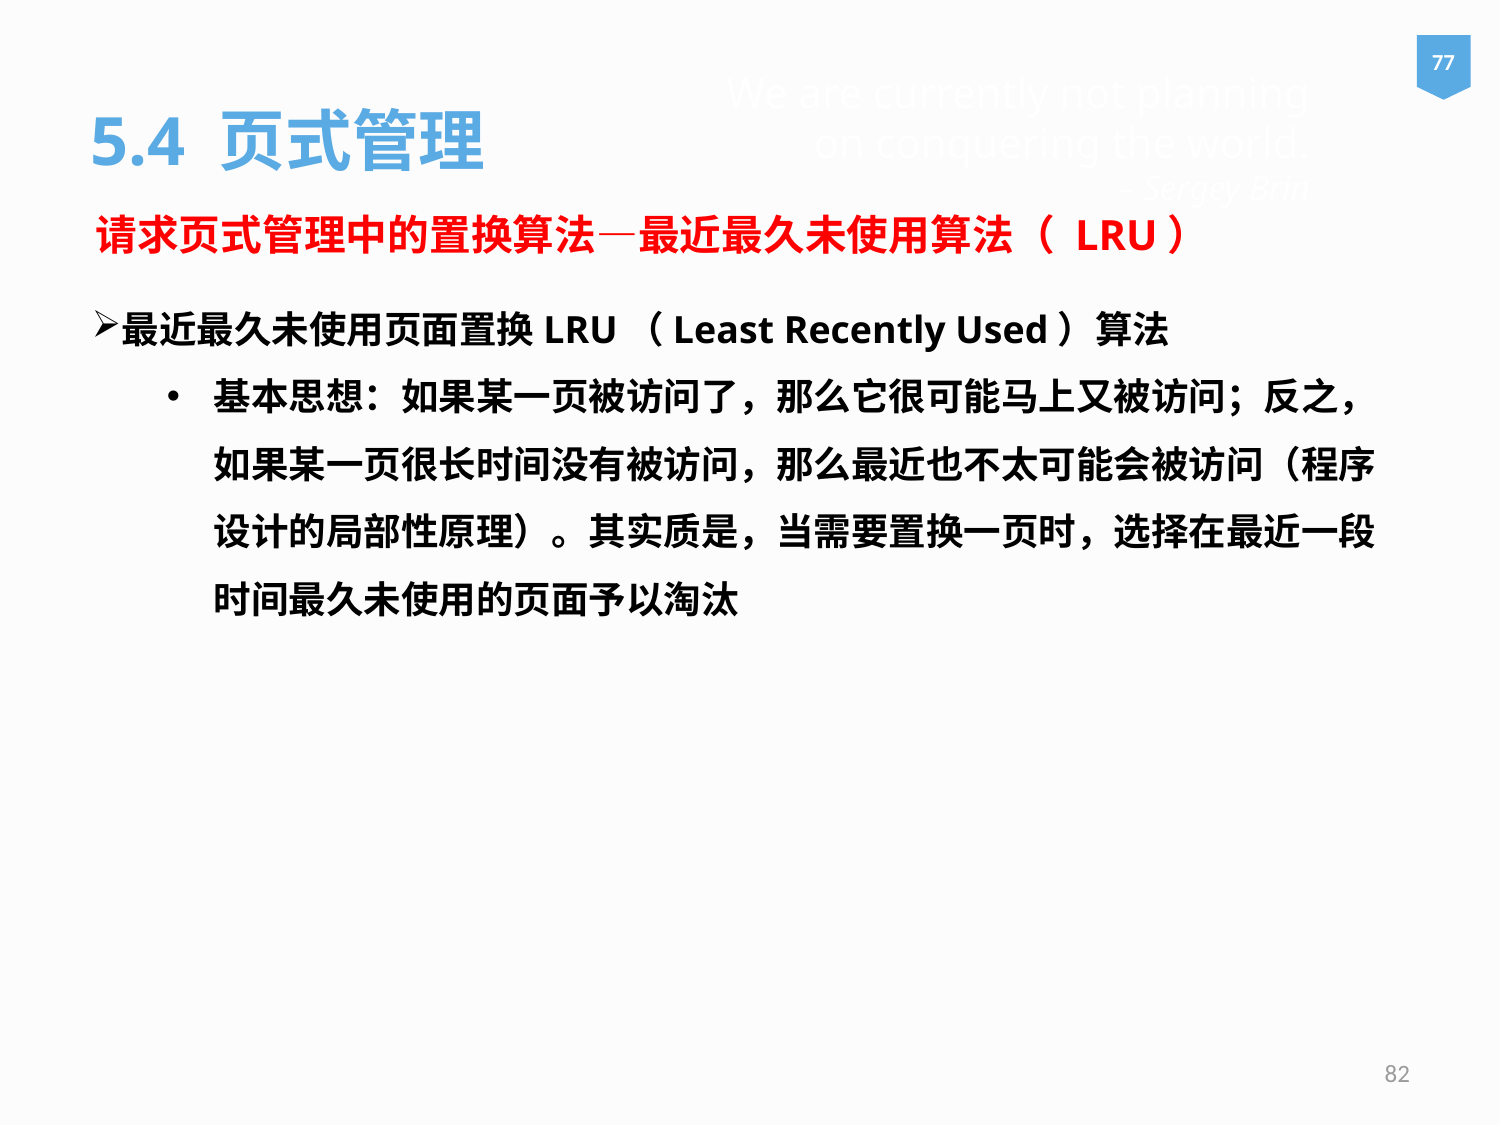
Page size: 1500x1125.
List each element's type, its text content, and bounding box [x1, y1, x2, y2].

text_box 最近最久未使用页面置换LRU（Least Recently Used）算法 基本思想：如果某一页被访问了，那么它很可能马上又被访问；反之，如果某一页很长时间没有被访问，那么最近也不太可能会被访问（程序设计的局部性原理）。其实质是，当需要置换一页时，选择在最近一段时间最久未使用的页面予以淘汰 [76, 275, 1425, 1071]
text_box 77 [1414, 33, 1473, 102]
slide_number 82 [1074, 1042, 1425, 1103]
text_box 请求页式管理中的置换算法—最近最久未使用算法（ LRU） [80, 176, 1392, 275]
text_box 5.4 页式管理 [74, 45, 1425, 233]
